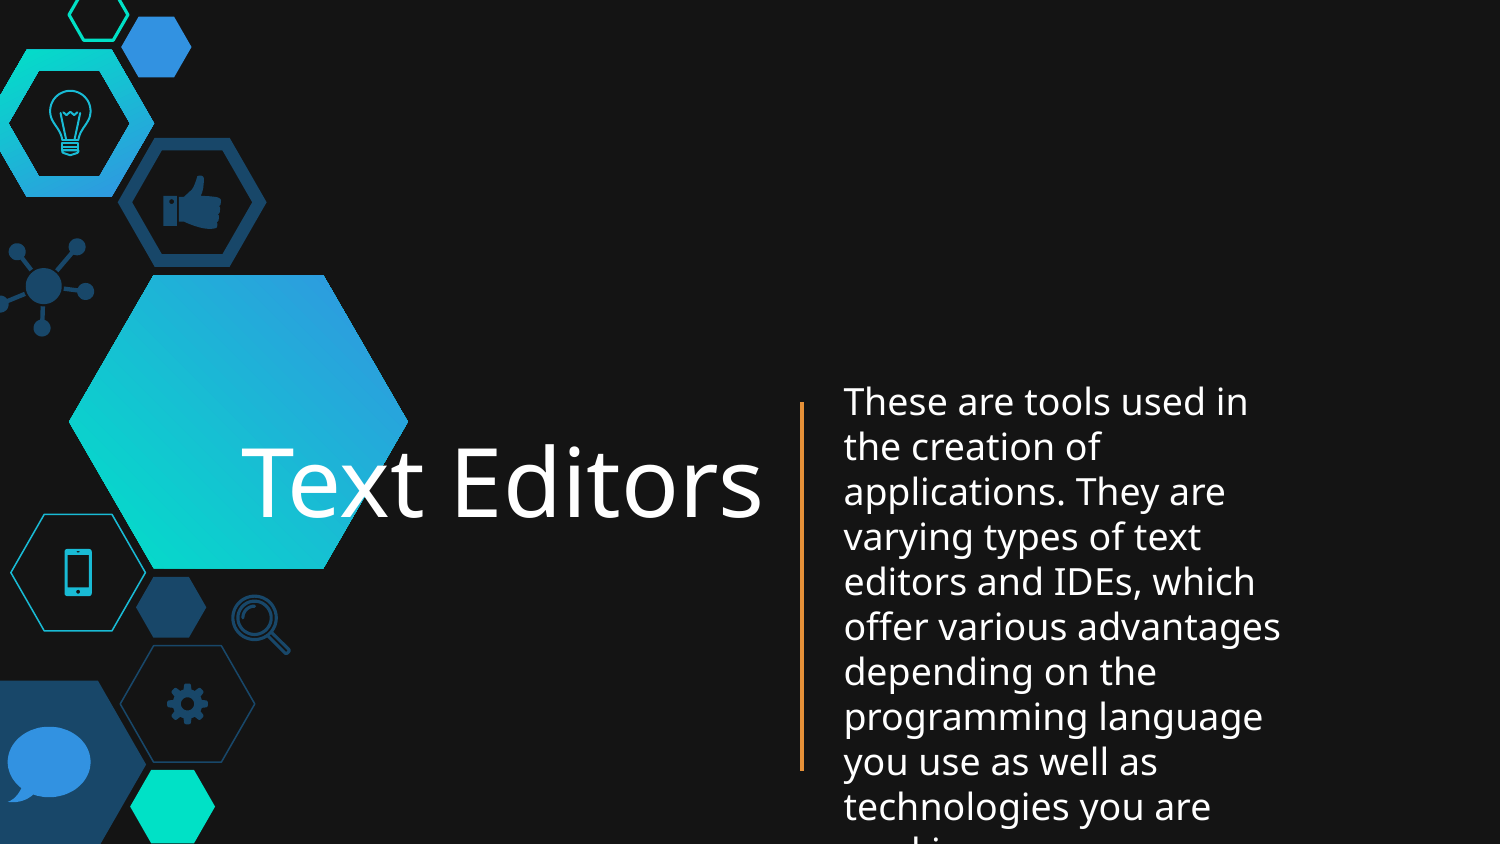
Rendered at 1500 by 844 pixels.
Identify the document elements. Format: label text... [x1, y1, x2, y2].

title Text Editors [0, 122, 780, 553]
text_box These are tools used in the creation of applications. They are varying types of text editors and IDEs, which offer various advantages depending on the programming language you use as well as technologies you are working on. [828, 363, 1321, 794]
